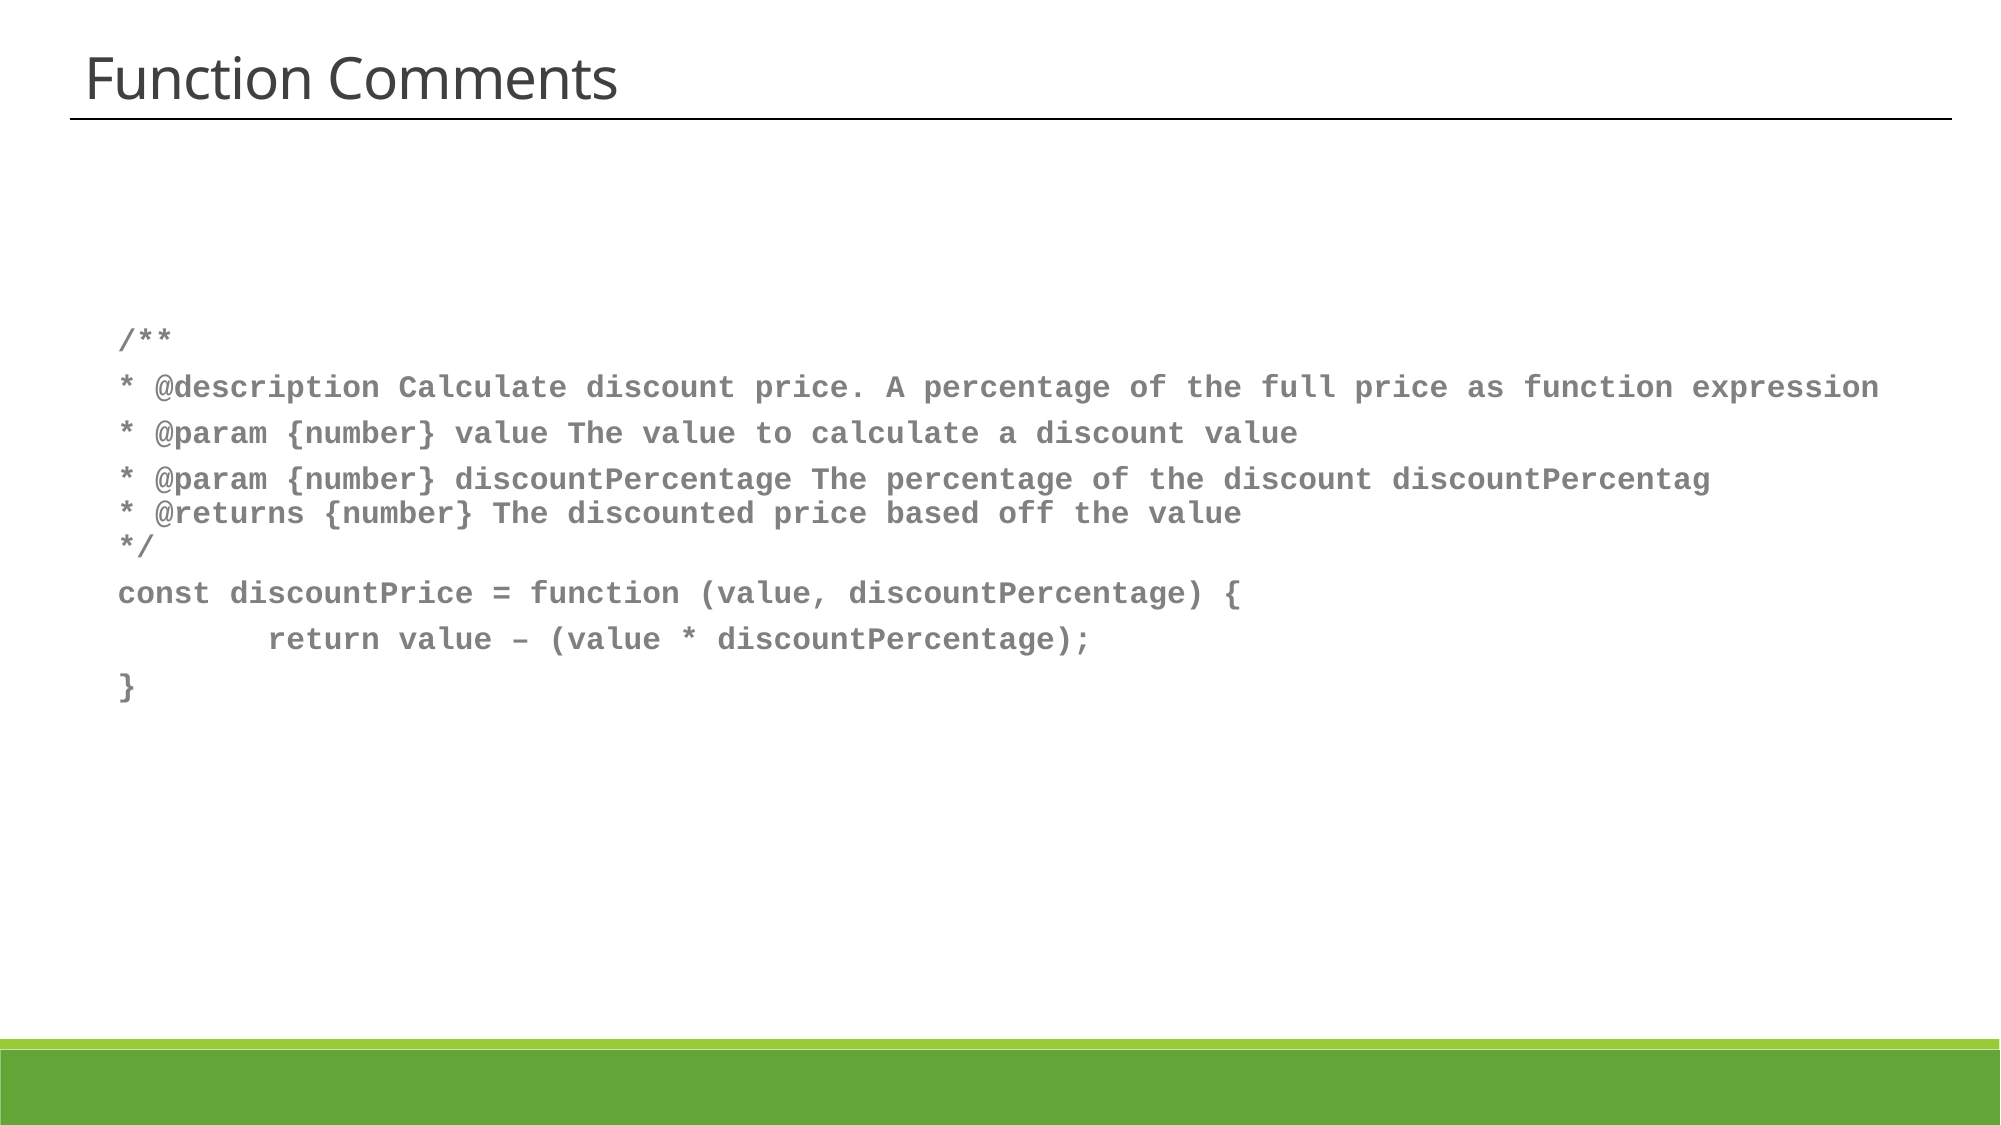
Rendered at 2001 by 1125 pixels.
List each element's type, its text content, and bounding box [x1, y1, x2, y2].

text_box /** * @description Calculate discount price. A percentage of the full price as function expression * @param {number} value The value to calculate a discount value * @param {number} discountPercentage The percentage of the discount discountPercentag * @returns {number} The discounted price based off the value */ const discountPrice = function (value, discountPercentage) { return value – (value * discountPercentage); } [69, 200, 1934, 1125]
text_box Function Comments [69, 0, 1720, 118]
